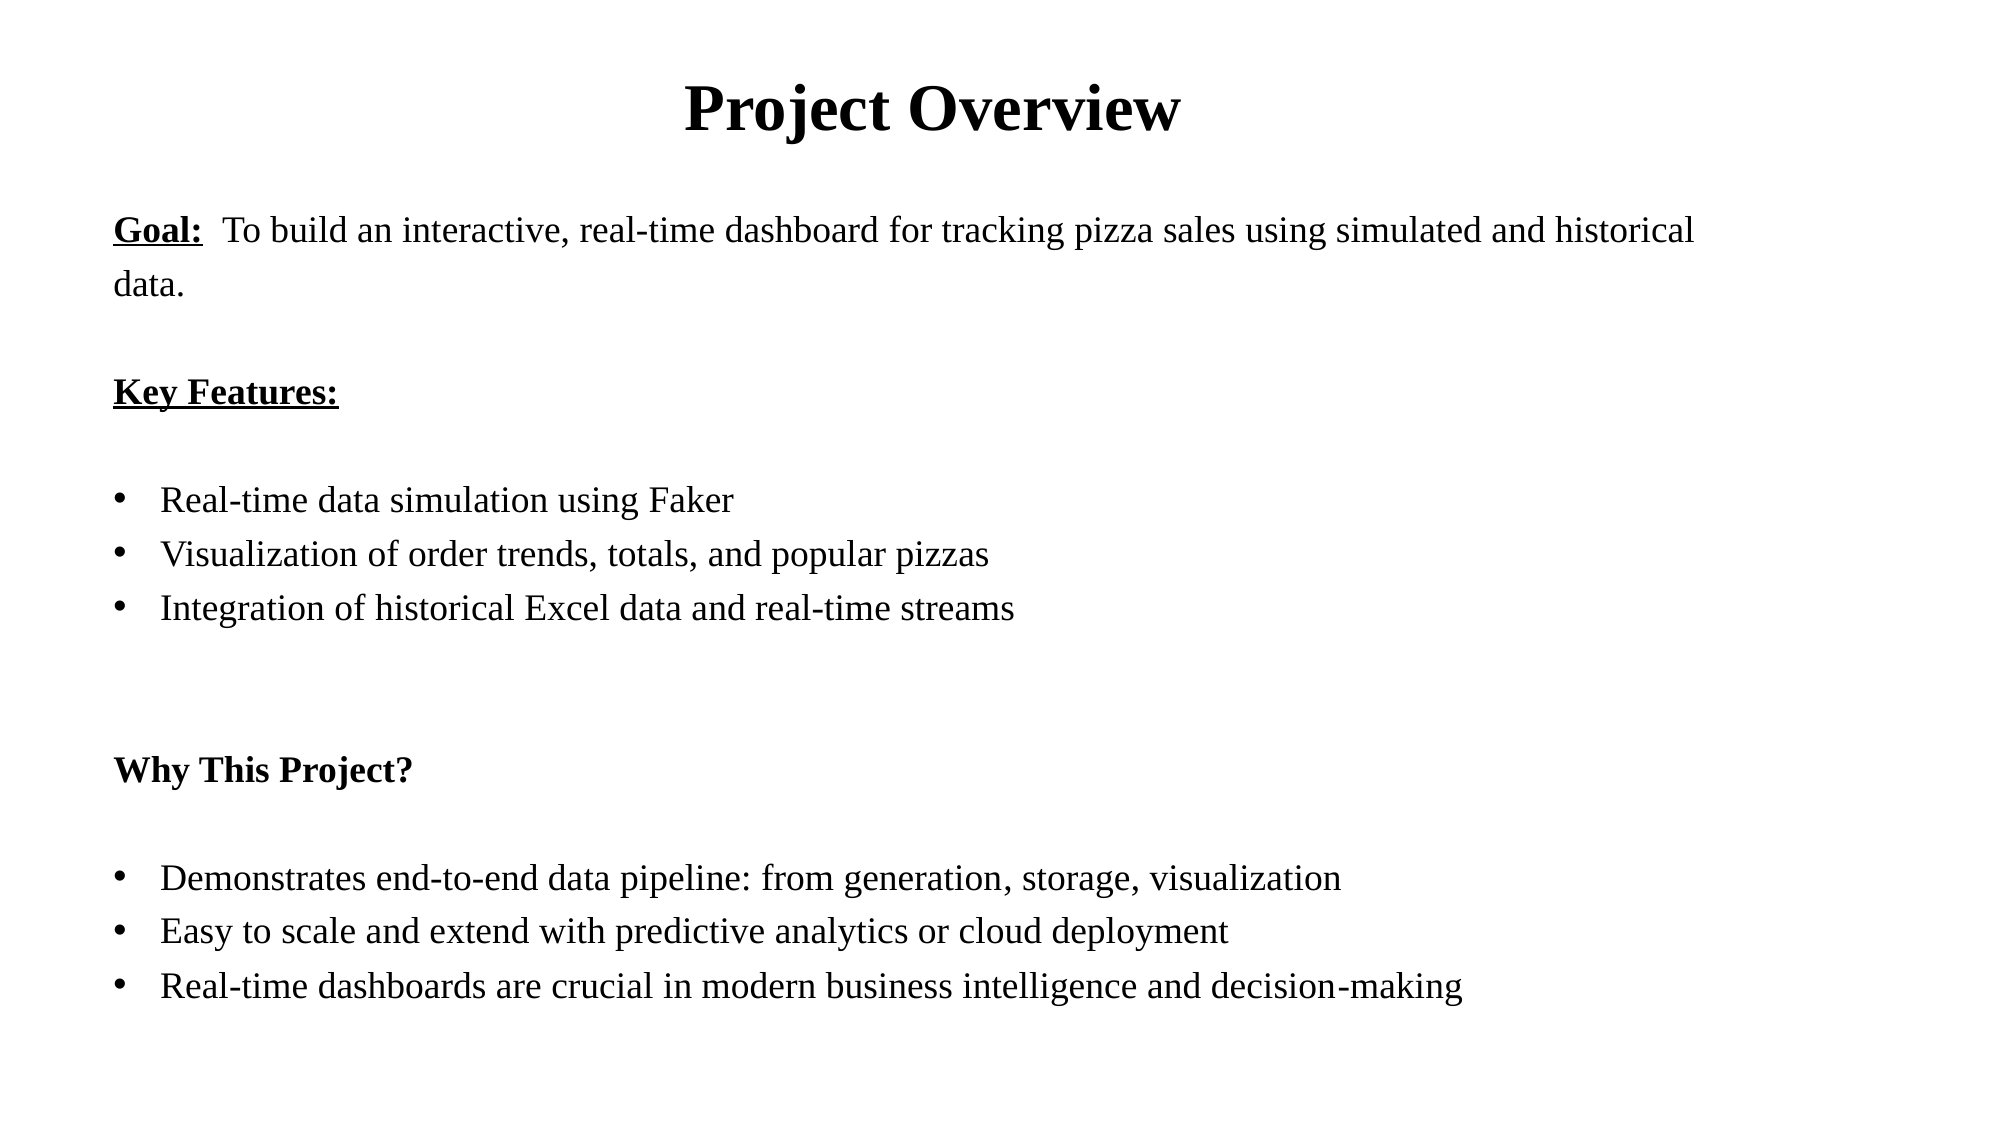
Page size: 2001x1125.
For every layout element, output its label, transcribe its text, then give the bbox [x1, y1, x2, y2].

text_box Goal: To build an interactive, real-time dashboard for tracking pizza sales using simulated and historical data. Key Features: Real-time data simulation using Faker Visualization of order trends, totals, and popular pizzas Integration of historical Excel data and real-time streams Why This Project? Demonstrates end-to-end data pipeline: from generation, storage, visualization Easy to scale and extend with predictive analytics or cloud deployment Real-time dashboards are crucial in modern business intelligence and decision-making [98, 217, 1779, 984]
title Project Overview [669, 0, 1244, 217]
